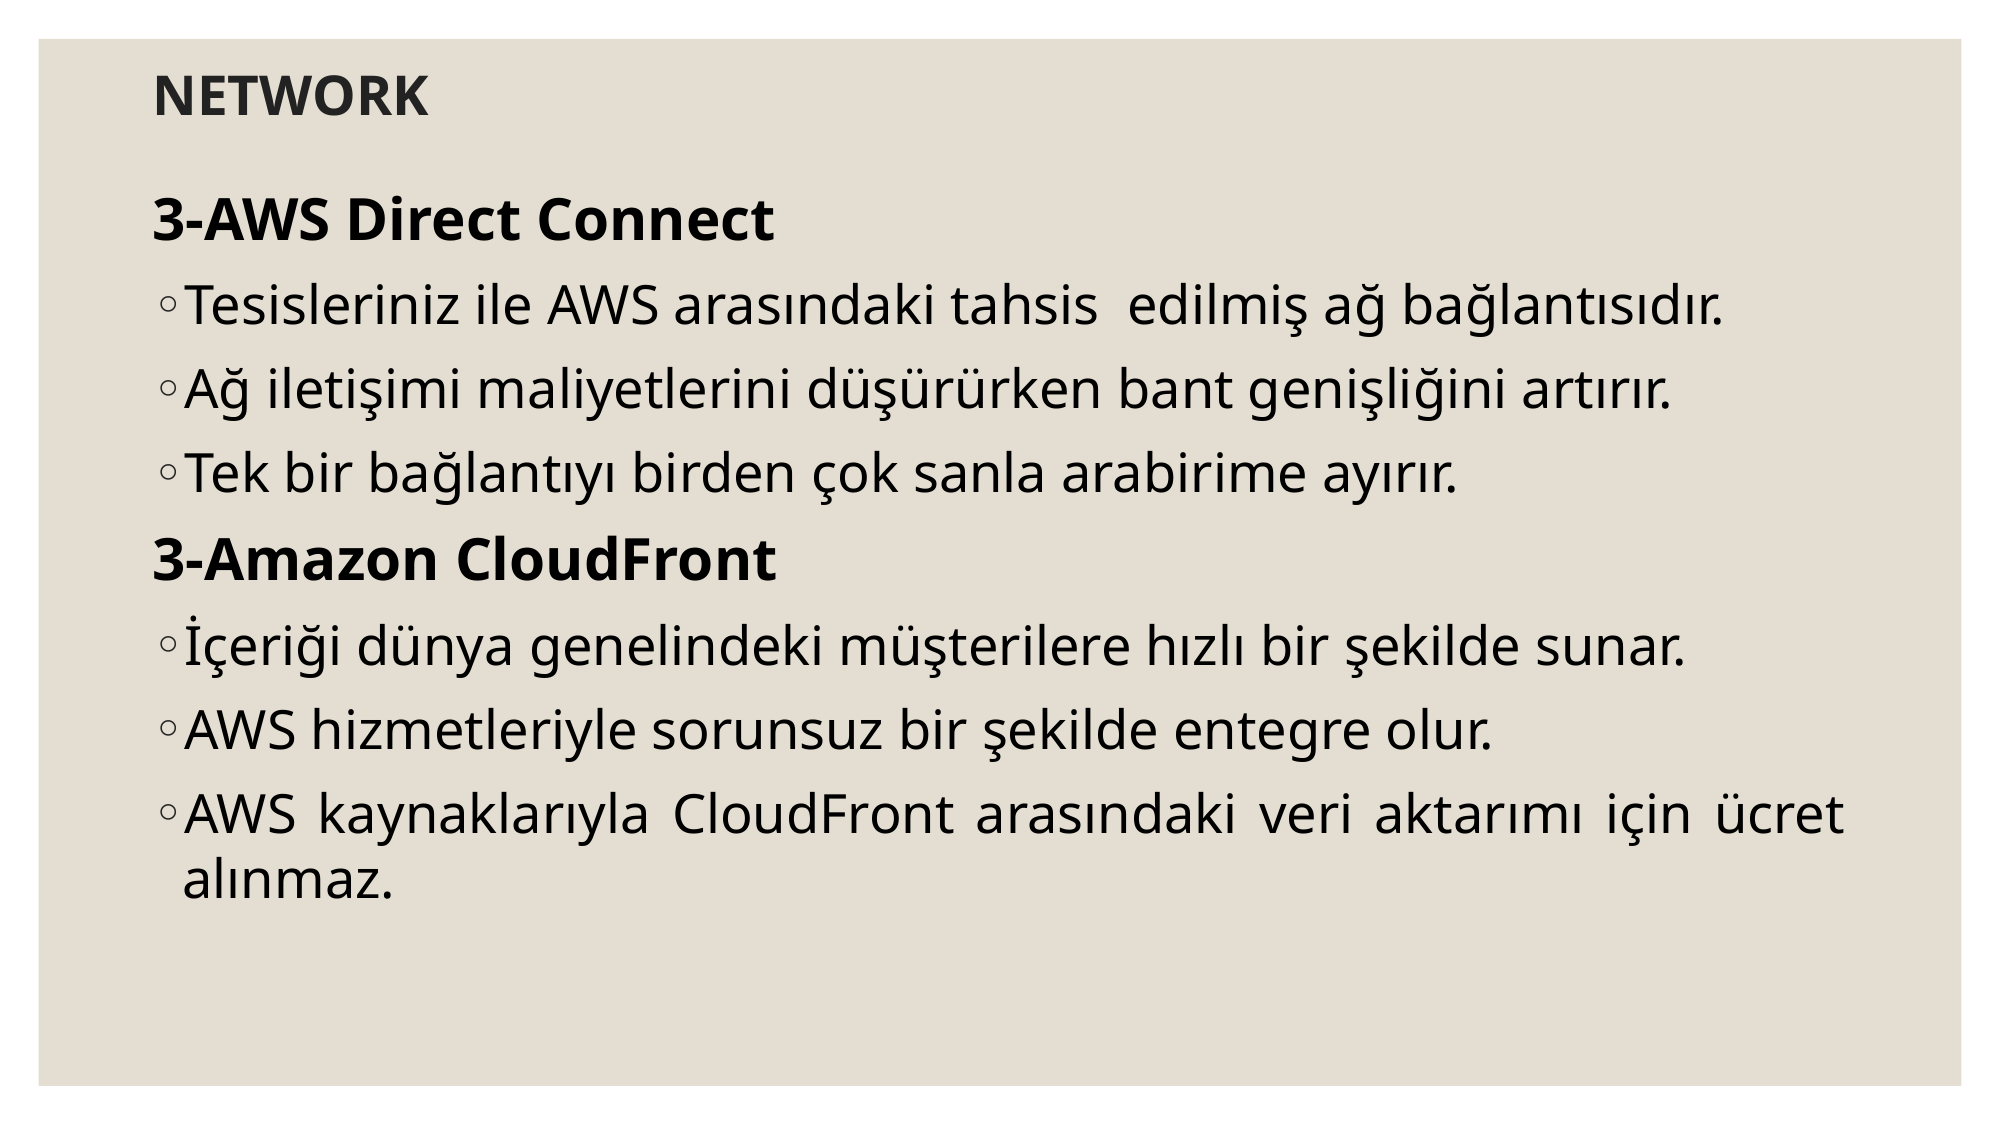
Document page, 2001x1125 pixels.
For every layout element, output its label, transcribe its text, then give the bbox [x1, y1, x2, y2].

title NETWORK [137, 59, 1863, 136]
list 3-AWS Direct Connect Tesisleriniz ile AWS arasındaki tahsis edilmiş ağ bağlantısıdır. Ağ iletişimi maliyetlerini düşürürken bant genişliğini artırır. Tek bir bağlantıyı birden çok sanla arabirime ayırır. 3-Amazon CloudFront İçeriği dünya genelindeki müşterilere hızlı bir şekilde sunar. AWS hizmetleriyle sorunsuz bir şekilde entegre olur. AWS kaynaklarıyla CloudFront arasındaki veri aktarımı için ücret alınmaz. [137, 174, 1863, 1107]
